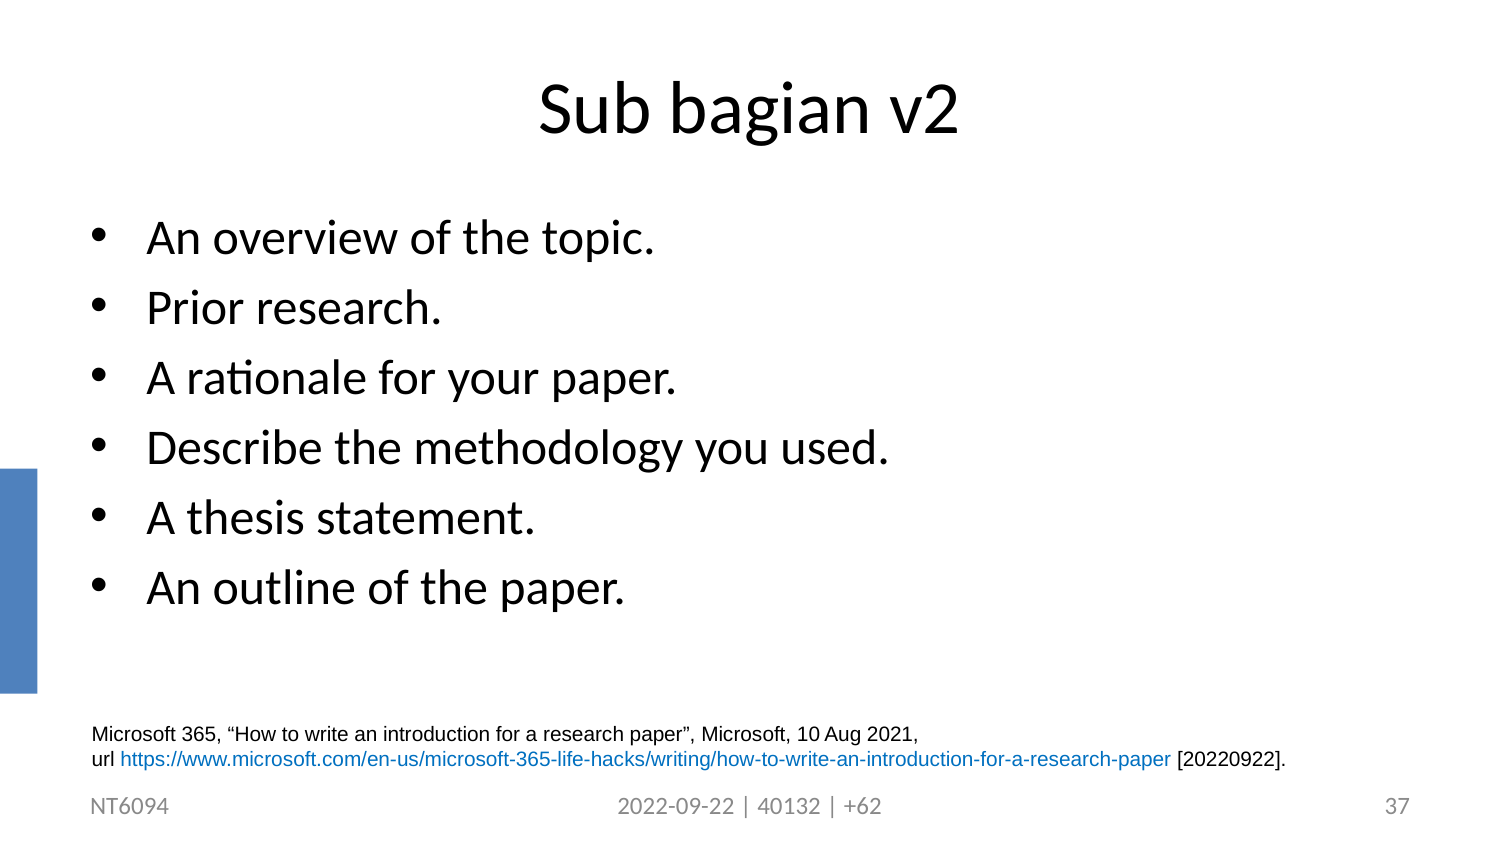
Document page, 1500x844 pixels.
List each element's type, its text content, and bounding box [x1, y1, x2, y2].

list An overview of the topic. Prior research. A rationale for your paper. Describe the methodology you used. A thesis statement. An outline of the paper. [74, 196, 1426, 754]
text_box Microsoft 365, “How to write an introduction for a research paper”, Microsoft, 10 Aug 2021, url https://www.microsoft.com/en-us/microsoft-365-life-hacks/writing/how-to-write-an-introduction-for-a-research-paper [20220922]. [76, 713, 1425, 778]
slide_number NT6094 [75, 782, 463, 827]
title Sub bagian v2 [74, 33, 1426, 175]
footer 2022-09-22 | 40132 | +62 [512, 782, 988, 827]
slide_number 37 [1074, 782, 1425, 827]
